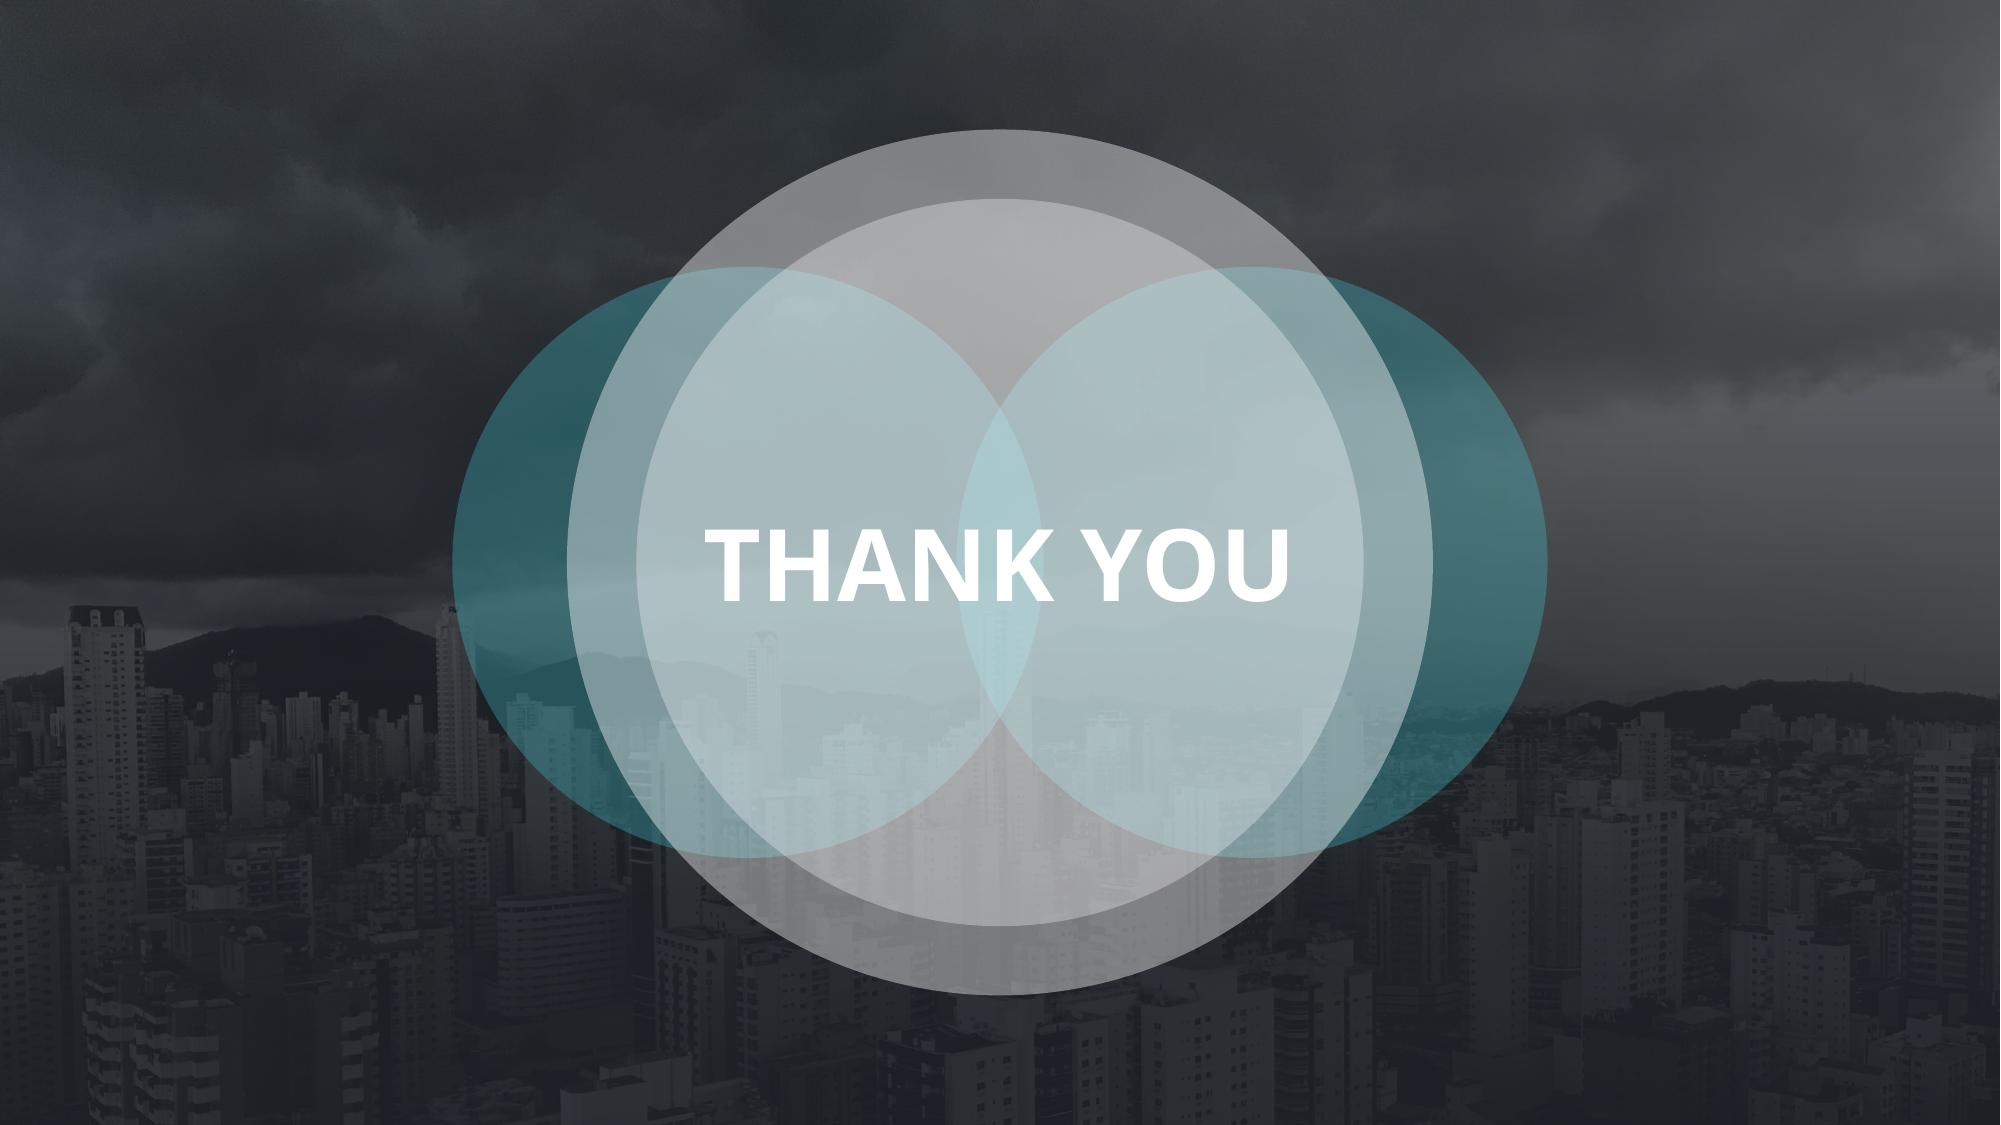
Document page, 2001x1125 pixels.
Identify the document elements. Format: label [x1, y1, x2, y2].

text_box [452, 266, 1548, 859]
picture [0, 0, 2000, 1125]
